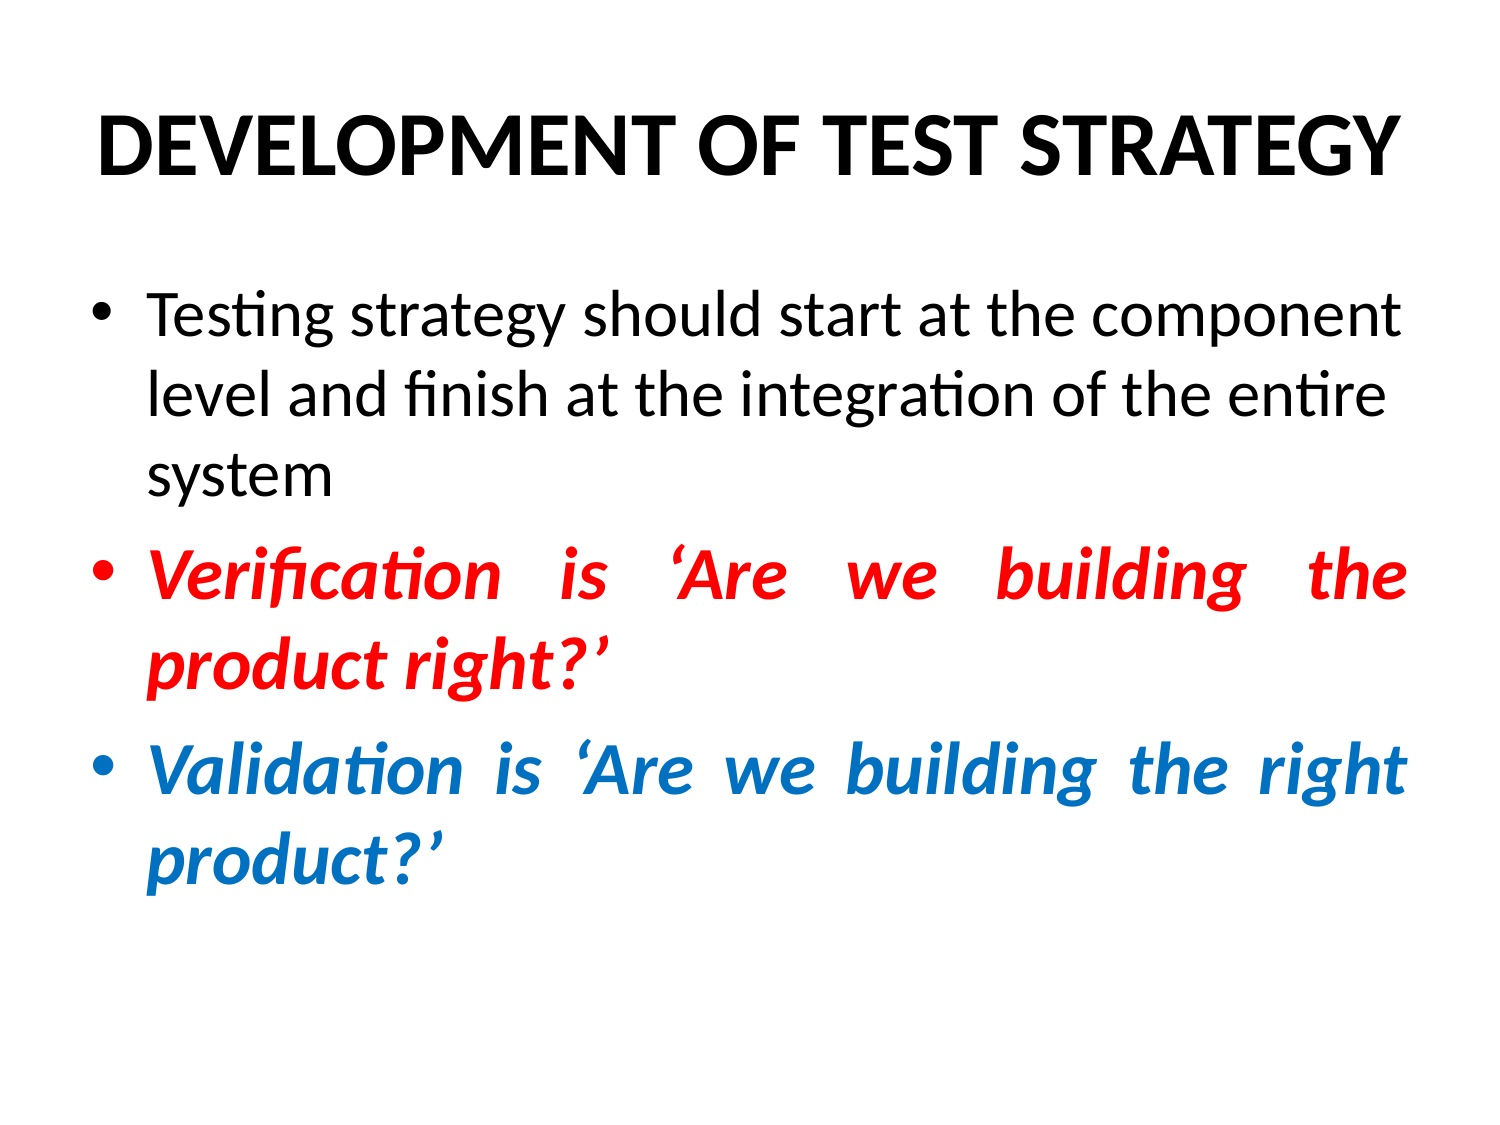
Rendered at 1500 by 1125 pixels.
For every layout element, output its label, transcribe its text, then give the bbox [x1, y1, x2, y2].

title DEVELOPMENT OF TEST STRATEGY [75, 45, 1425, 233]
list Testing strategy should start at the component level and finish at the integration of the entire system Verification is ‘Are we building the product right?’ Validation is ‘Are we building the right product?’ [75, 262, 1425, 1005]
